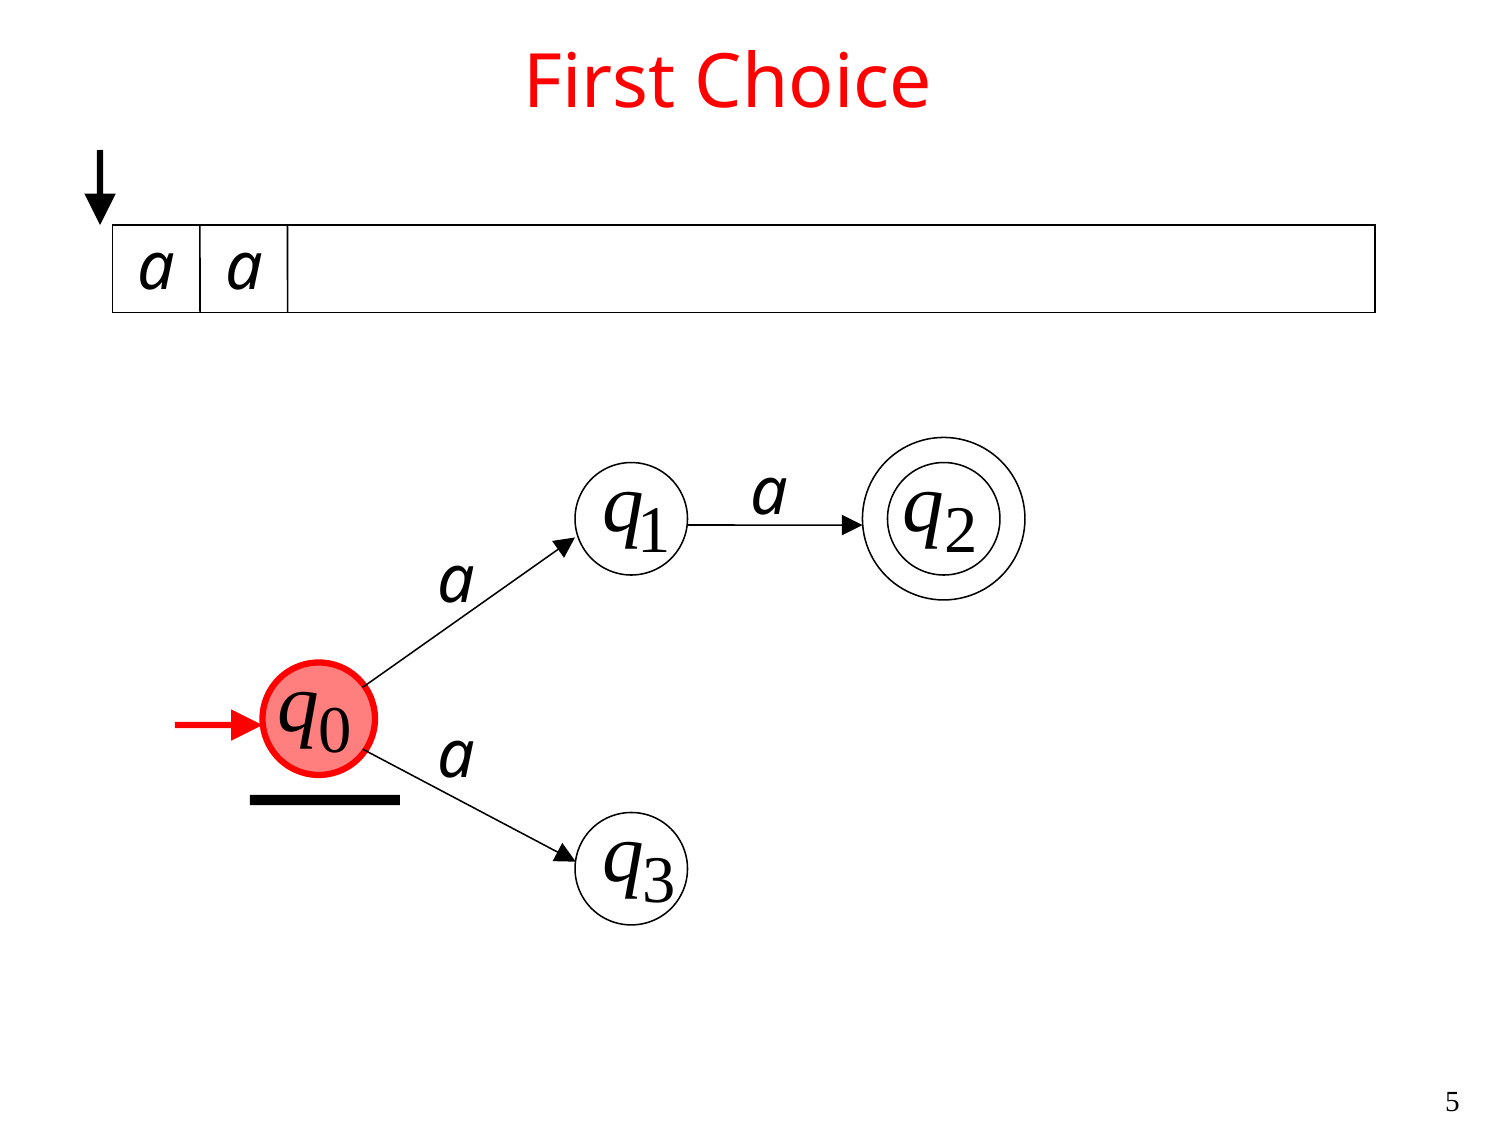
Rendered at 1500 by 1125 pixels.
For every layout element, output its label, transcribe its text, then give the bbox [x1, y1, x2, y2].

text_box [862, 437, 1025, 600]
text_box [575, 826, 595, 912]
text_box First Choice [508, 24, 947, 130]
text_box [288, 224, 1375, 313]
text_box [749, 474, 794, 521]
text_box [359, 679, 376, 758]
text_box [437, 737, 482, 784]
text_box [262, 692, 269, 745]
text_box [679, 839, 688, 899]
text_box [797, 514, 862, 536]
text_box [604, 918, 659, 925]
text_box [899, 462, 980, 557]
text_box [89, 149, 111, 225]
text_box [112, 224, 287, 313]
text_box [137, 249, 182, 296]
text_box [599, 462, 667, 557]
text_box [174, 714, 263, 736]
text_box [437, 562, 482, 609]
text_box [274, 662, 355, 759]
text_box [670, 478, 688, 560]
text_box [224, 249, 269, 296]
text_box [599, 812, 676, 909]
slide_number 5 [1162, 1074, 1475, 1125]
text_box [575, 476, 664, 576]
text_box [445, 793, 576, 862]
text_box [486, 537, 575, 601]
text_box [291, 768, 346, 775]
